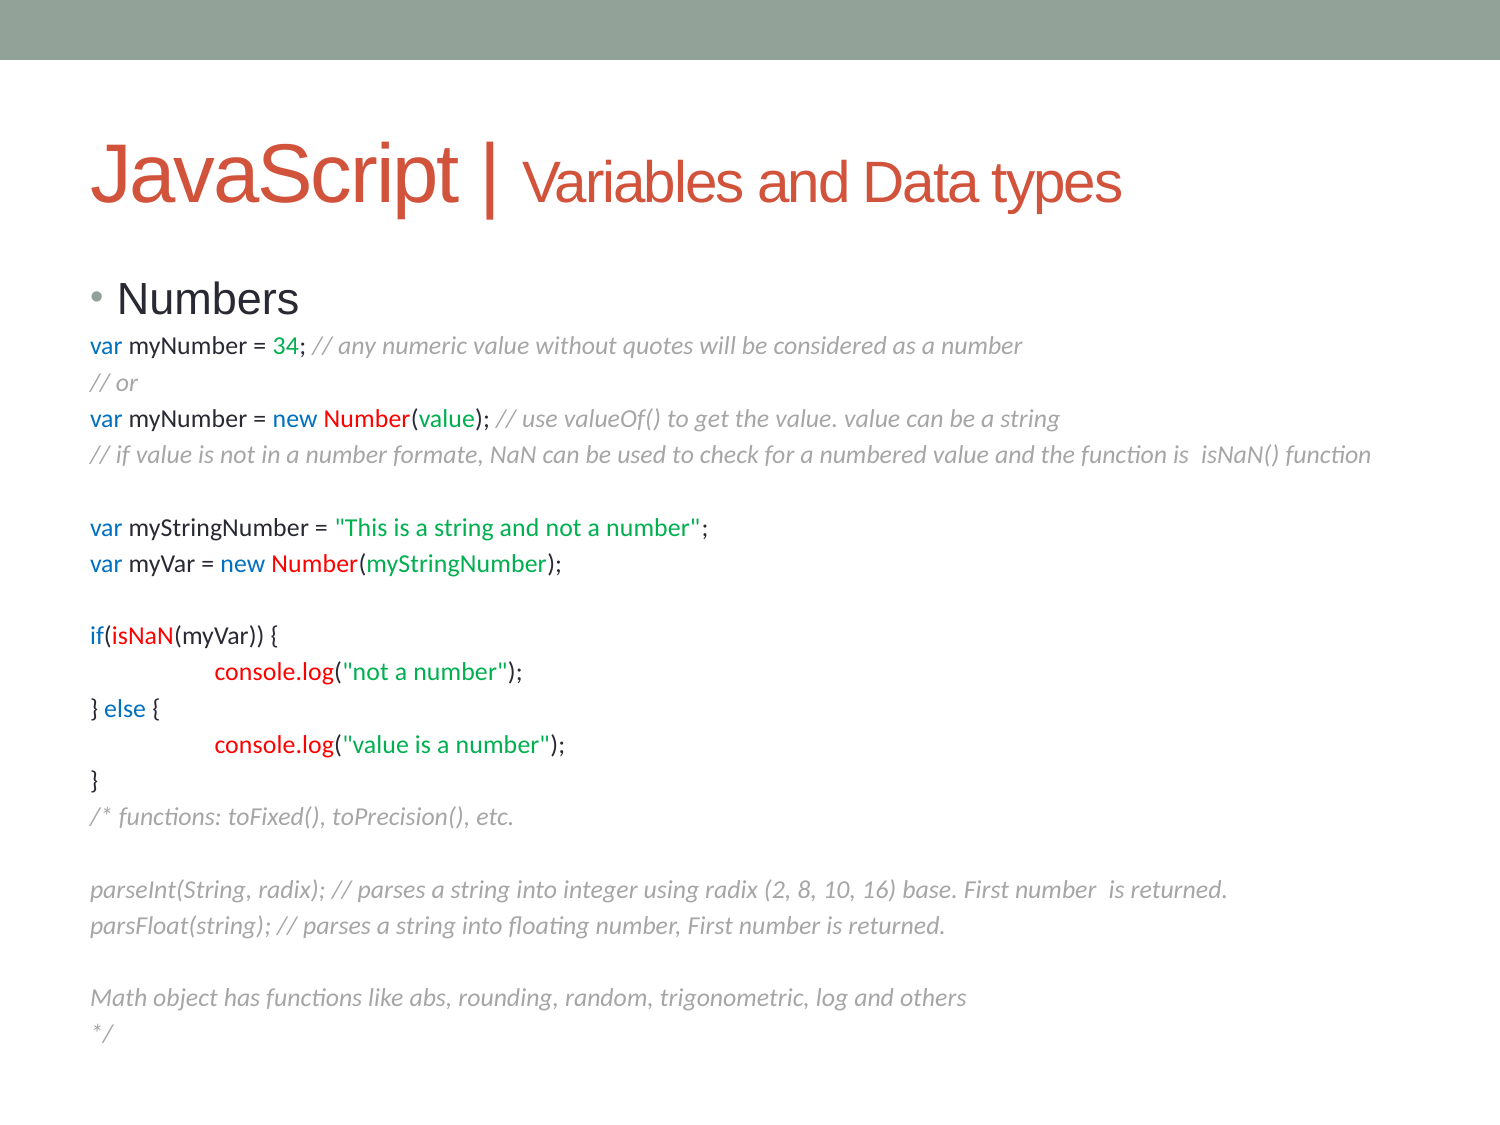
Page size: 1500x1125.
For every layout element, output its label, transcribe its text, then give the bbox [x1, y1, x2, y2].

title JavaScript | Variables and Data types [75, 87, 1425, 250]
list Numbers var myNumber = 34; // any numeric value without quotes will be considered as a number // or var myNumber = new Number(value); // use valueOf() to get the value. value can be a string // if value is not in a number formate, NaN can be used to check for a numbered value and the function is isNaN() function var myStringNumber = "This is a string and not a number"; var myVar = new Number(myStringNumber); if(isNaN(myVar)) { console.log("not a number"); } else { console.log("value is a number"); } /* functions: toFixed(), toPrecision(), etc. parseInt(String, radix); // parses a string into integer using radix (2, 8, 10, 16) base. First number is returned. parsFloat(string); // parses a string into floating number, First number is returned. Math object has functions like abs, rounding, random, trigonometric, log and others */ [75, 262, 1425, 1063]
